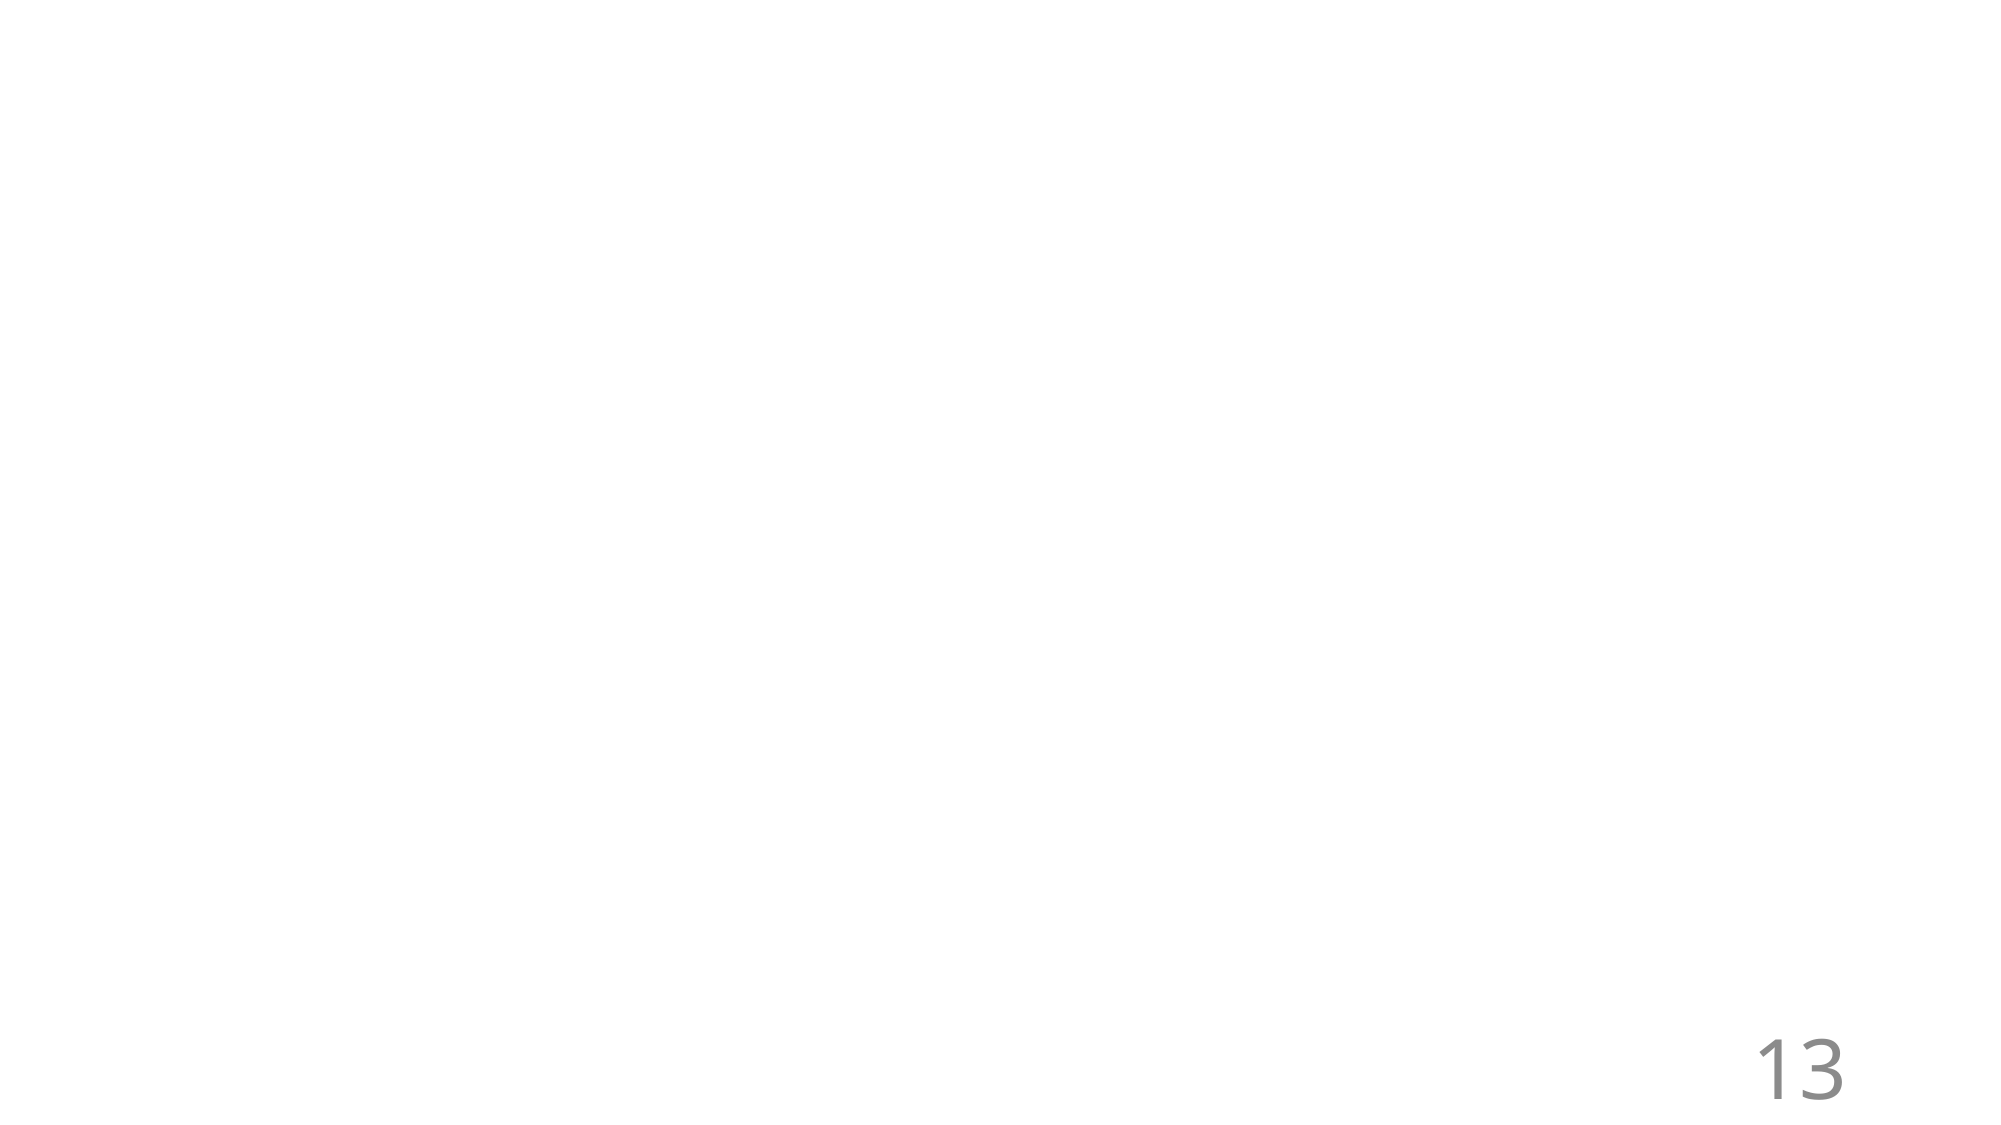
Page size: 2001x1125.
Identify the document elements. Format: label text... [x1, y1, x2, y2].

slide_number 13 [1412, 1042, 1863, 1103]
